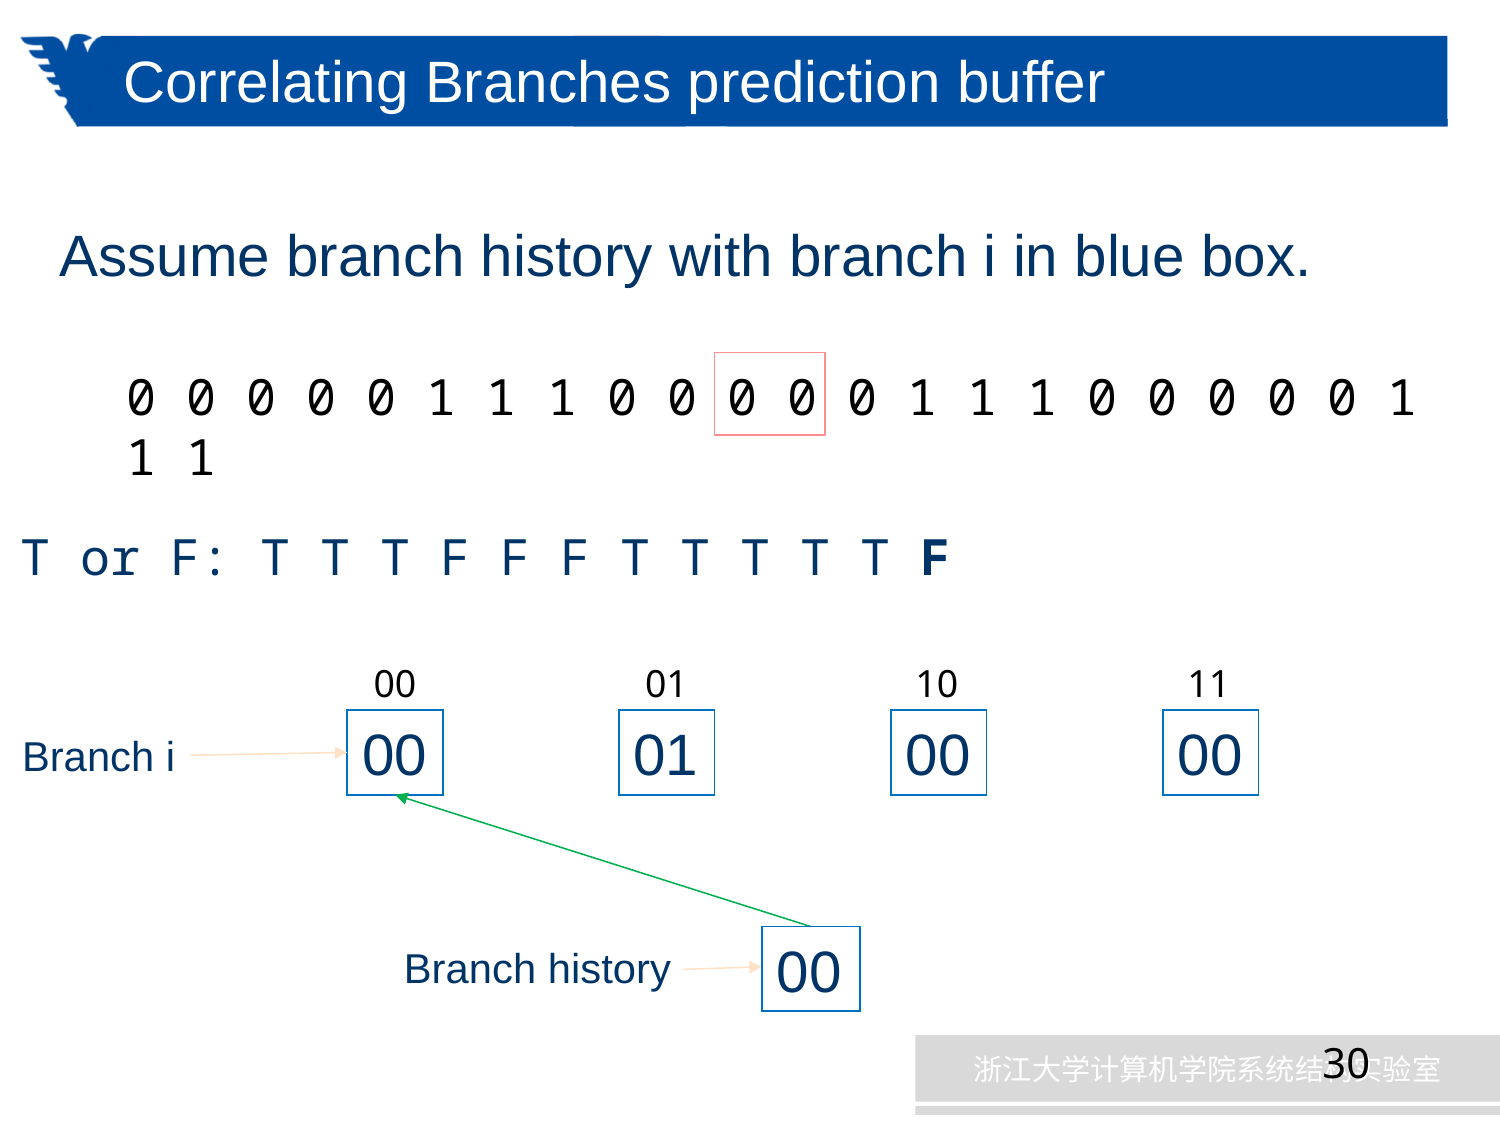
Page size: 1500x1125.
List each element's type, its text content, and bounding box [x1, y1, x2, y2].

text_box Assume branch history with branch i in blue box. [44, 210, 1474, 296]
text_box T or F: T T T F F F T T T T T F [5, 518, 1459, 593]
picture [5, 19, 148, 127]
text_box 00 [358, 652, 432, 708]
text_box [6, 709, 1259, 797]
text_box Branch history [389, 934, 708, 999]
text_box 01 [630, 652, 703, 708]
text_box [394, 795, 812, 927]
text_box 11 [1172, 652, 1246, 708]
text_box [682, 966, 762, 970]
text_box [714, 352, 825, 436]
text_box 00 [761, 926, 860, 1012]
text_box 0 0 0 0 0 1 1 1 0 0 0 0 0 1 1 1 0 0 0 0 0 1 1 1 [112, 357, 1447, 454]
title Correlating Branches prediction buffer [108, 38, 1406, 121]
text_box 10 [900, 652, 974, 708]
